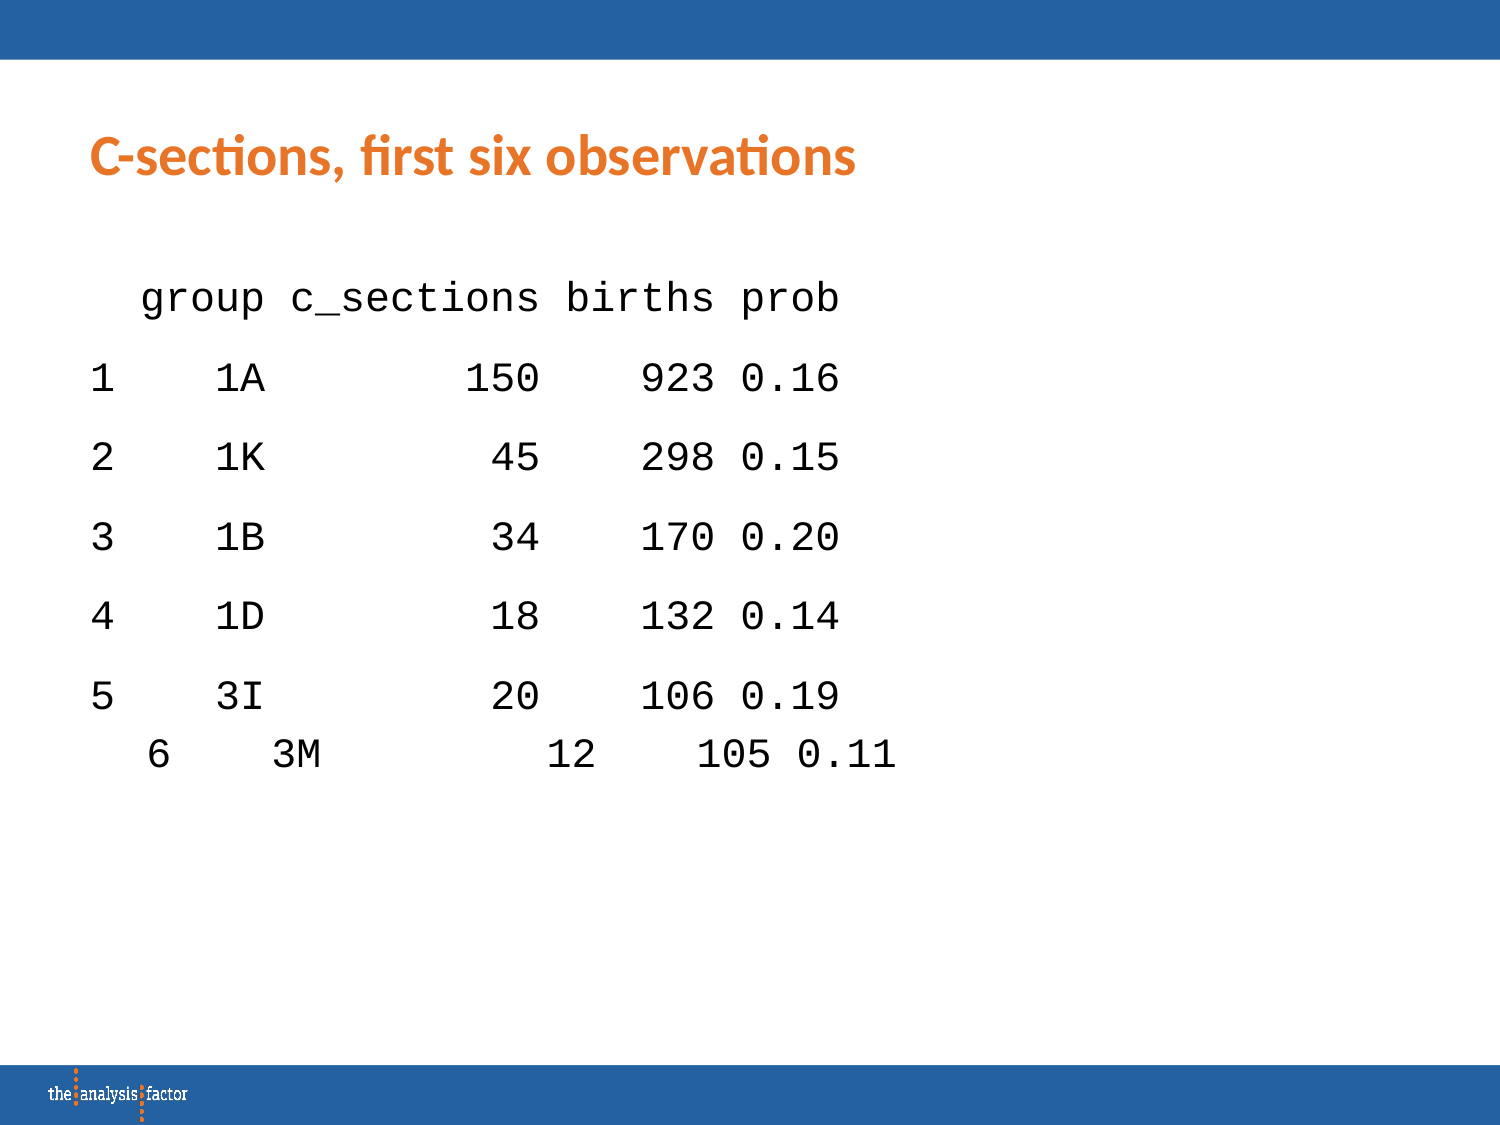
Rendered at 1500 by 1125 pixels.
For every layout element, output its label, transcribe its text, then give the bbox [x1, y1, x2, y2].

picture [48, 1068, 188, 1123]
title C-sections, first six observations [75, 58, 1425, 246]
list group c_sections births prob 1 1A 150 923 0.16 2 1K 45 298 0.15 3 1B 34 170 0.20 4 1D 18 132 0.14 5 3I 20 106 0.19 6 3M 12 105 0.11 [75, 262, 1425, 1063]
